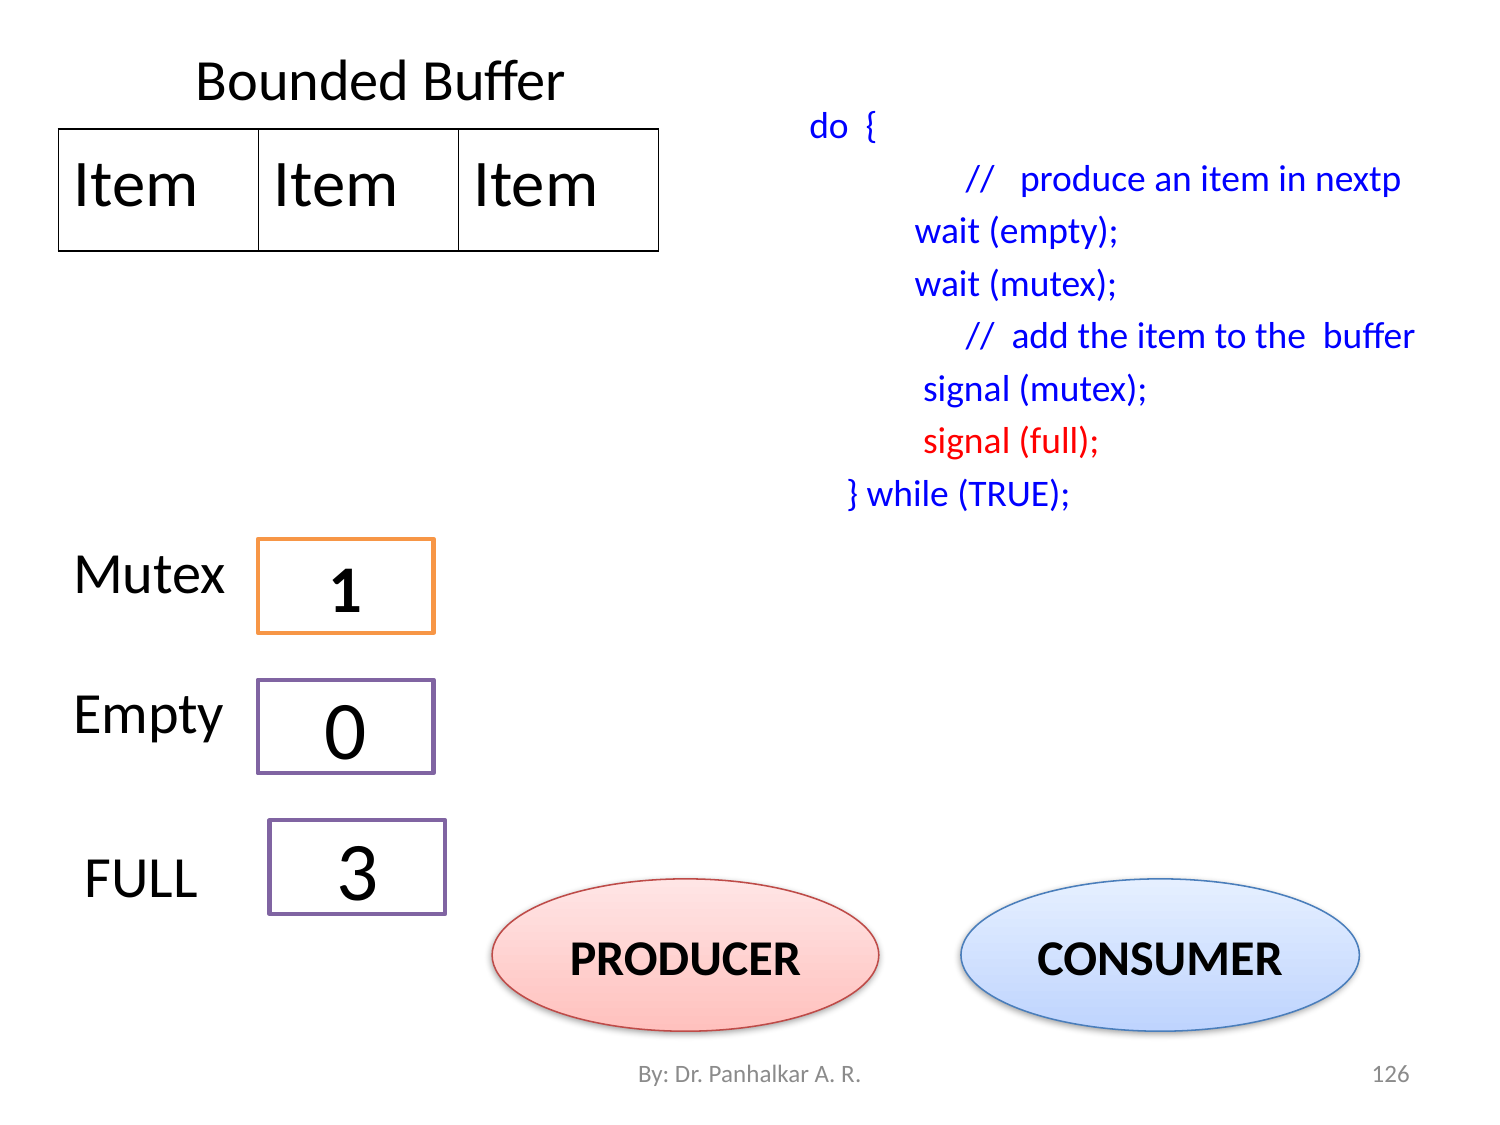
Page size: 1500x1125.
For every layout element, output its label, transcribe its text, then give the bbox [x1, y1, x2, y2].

table_header Item [59, 130, 258, 250]
table_header Item [459, 130, 658, 250]
text_box 1 [256, 537, 436, 635]
text_box do { // produce an item in nextp wait (empty); wait (mutex); // add the item to the buffer signal (mutex); signal (full); } while (TRUE); [738, 93, 1465, 610]
text_box Empty [58, 667, 364, 753]
footer By: Dr. Panhalkar A. R. [512, 1042, 988, 1103]
table_header Item [259, 130, 458, 250]
text_box FULL [70, 832, 375, 917]
text_box PRODUCER [491, 878, 880, 1032]
text_box Mutex [58, 527, 258, 613]
text_box Bounded Buffer [70, 35, 692, 120]
text_box CONSUMER [960, 878, 1361, 1032]
slide_number 126 [1074, 1042, 1425, 1103]
text_box 0 [256, 678, 436, 775]
text_box 3 [267, 818, 447, 916]
